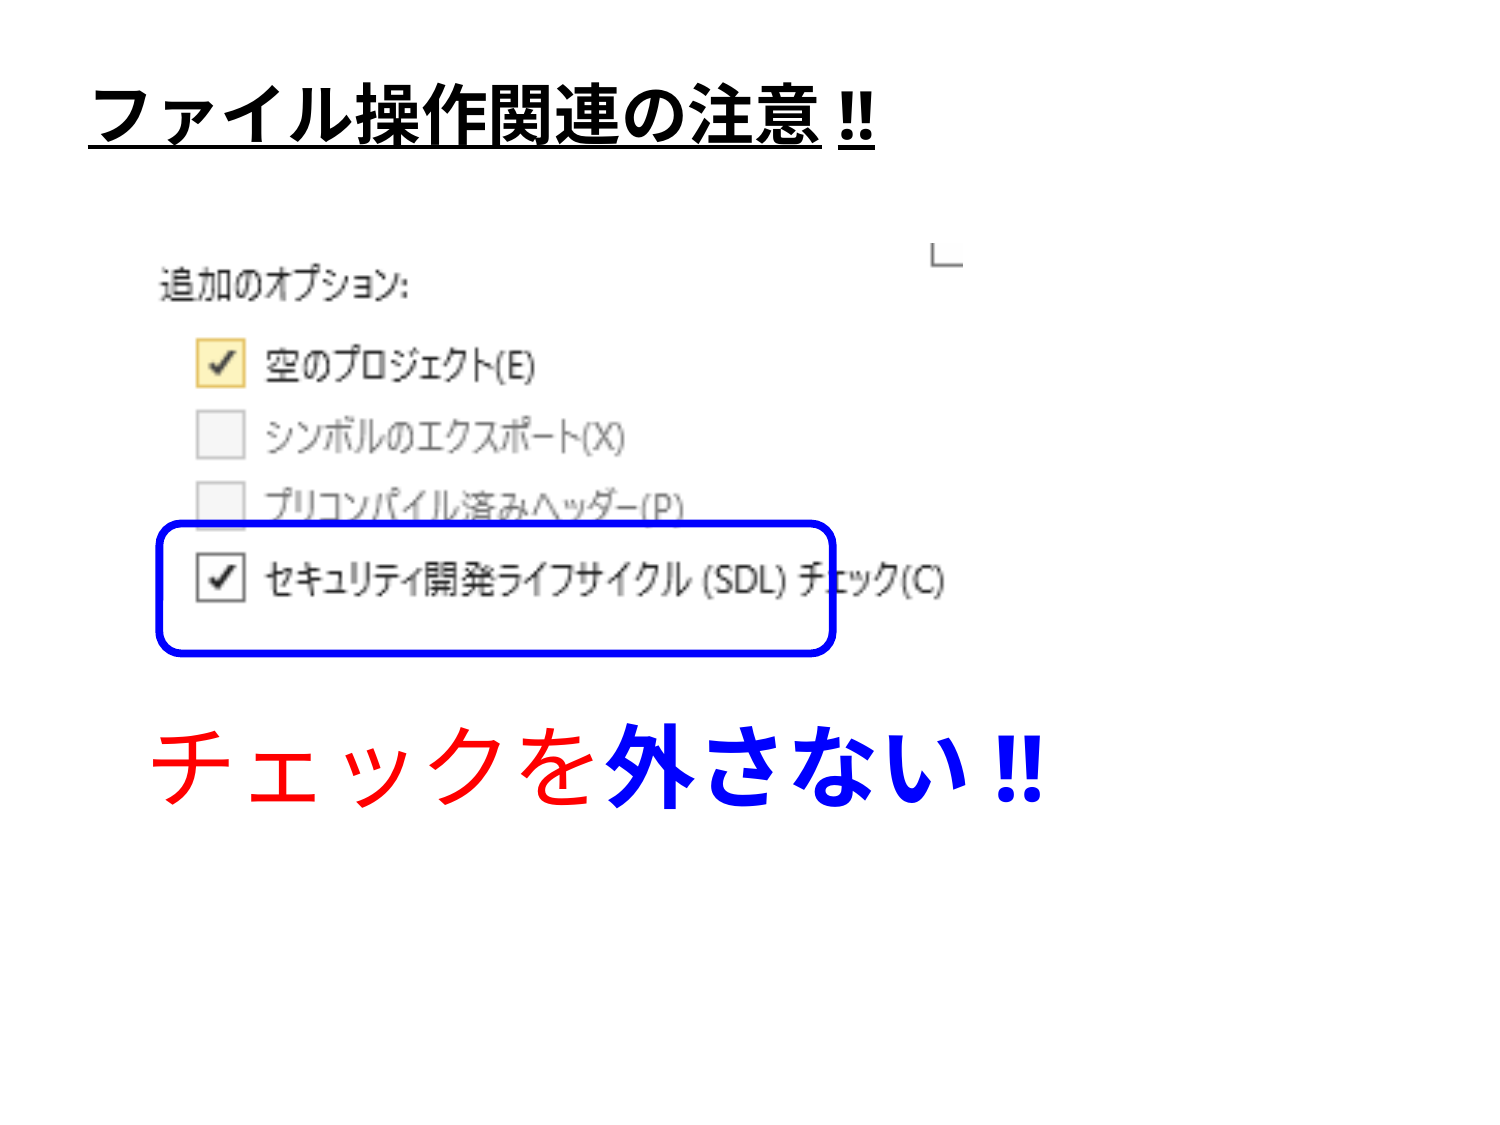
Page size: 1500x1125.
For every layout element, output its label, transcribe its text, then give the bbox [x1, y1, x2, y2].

text_box ファイル操作関連の注意!! [72, 65, 891, 161]
text_box [157, 629, 835, 656]
text_box チェックを外さない!! [131, 702, 1061, 828]
picture [135, 242, 964, 622]
